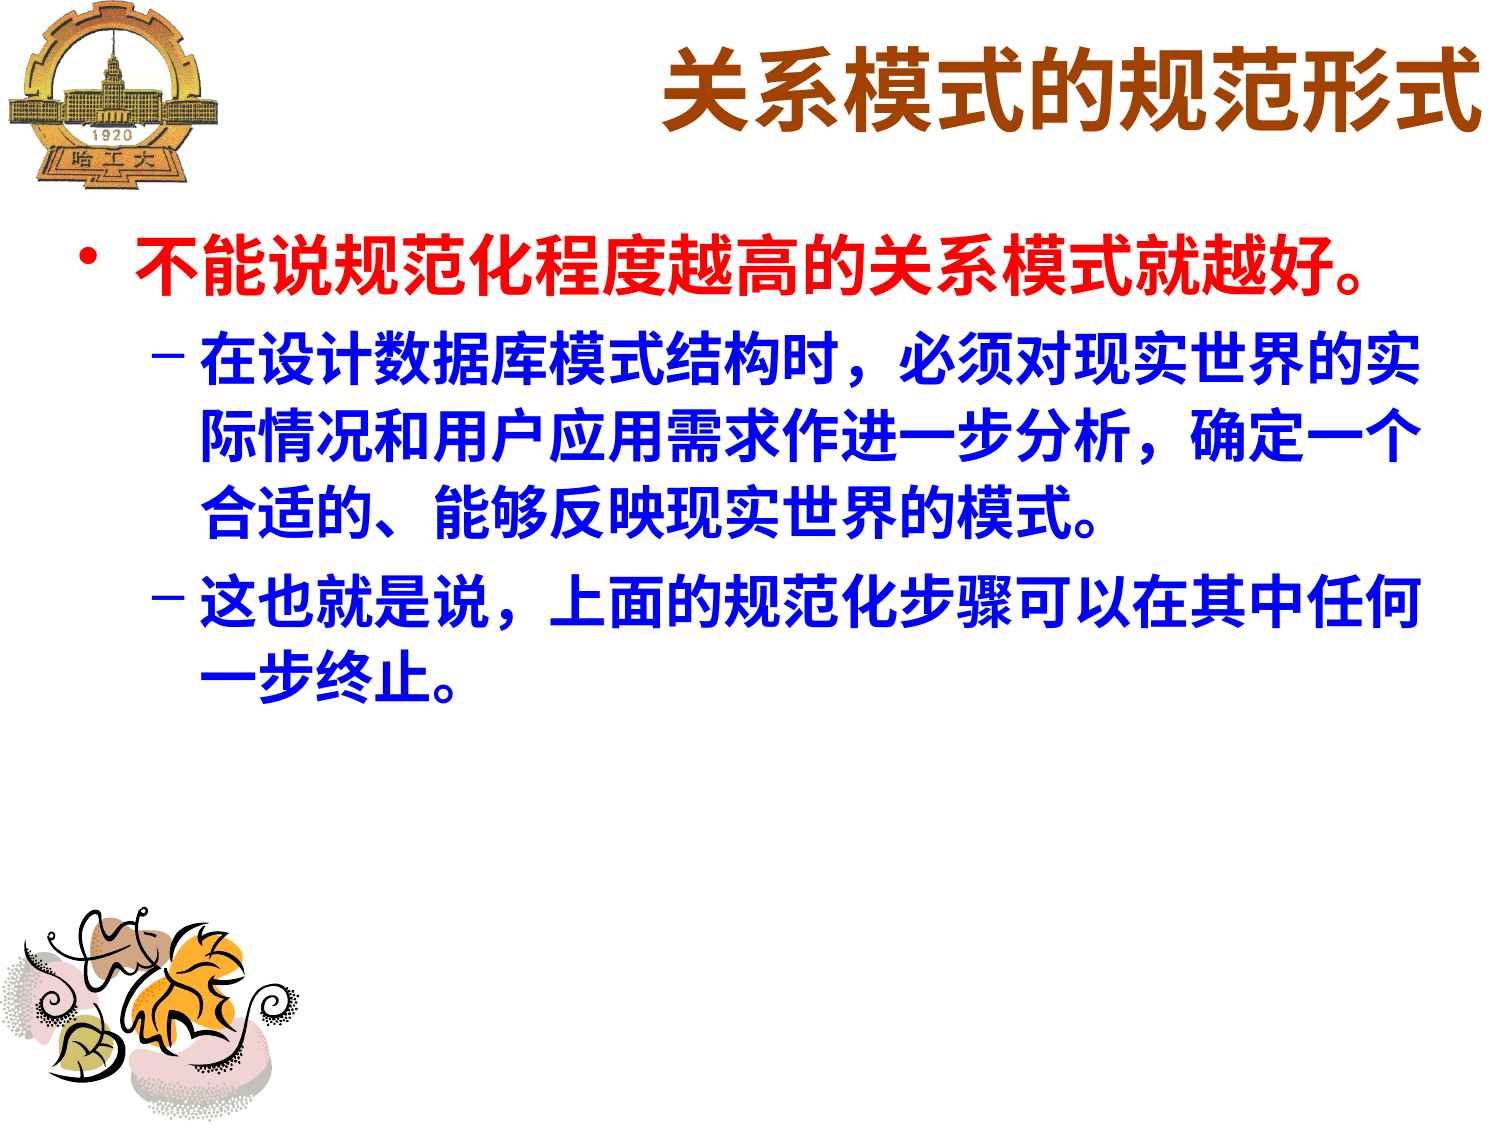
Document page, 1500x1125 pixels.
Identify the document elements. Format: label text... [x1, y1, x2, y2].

text_box 关系模式的规范形式 [218, 0, 1500, 175]
picture [0, 0, 219, 196]
subtitle 不能说规范化程度越高的关系模式就越好。 在设计数据库模式结构时，必须对现实世界的实际情况和用户应用需求作进一步分析，确定一个合适的、能够反映现实世界的模式。 这也就是说，上面的规范化步骤可以在其中任何一步终止。 [62, 207, 1460, 951]
